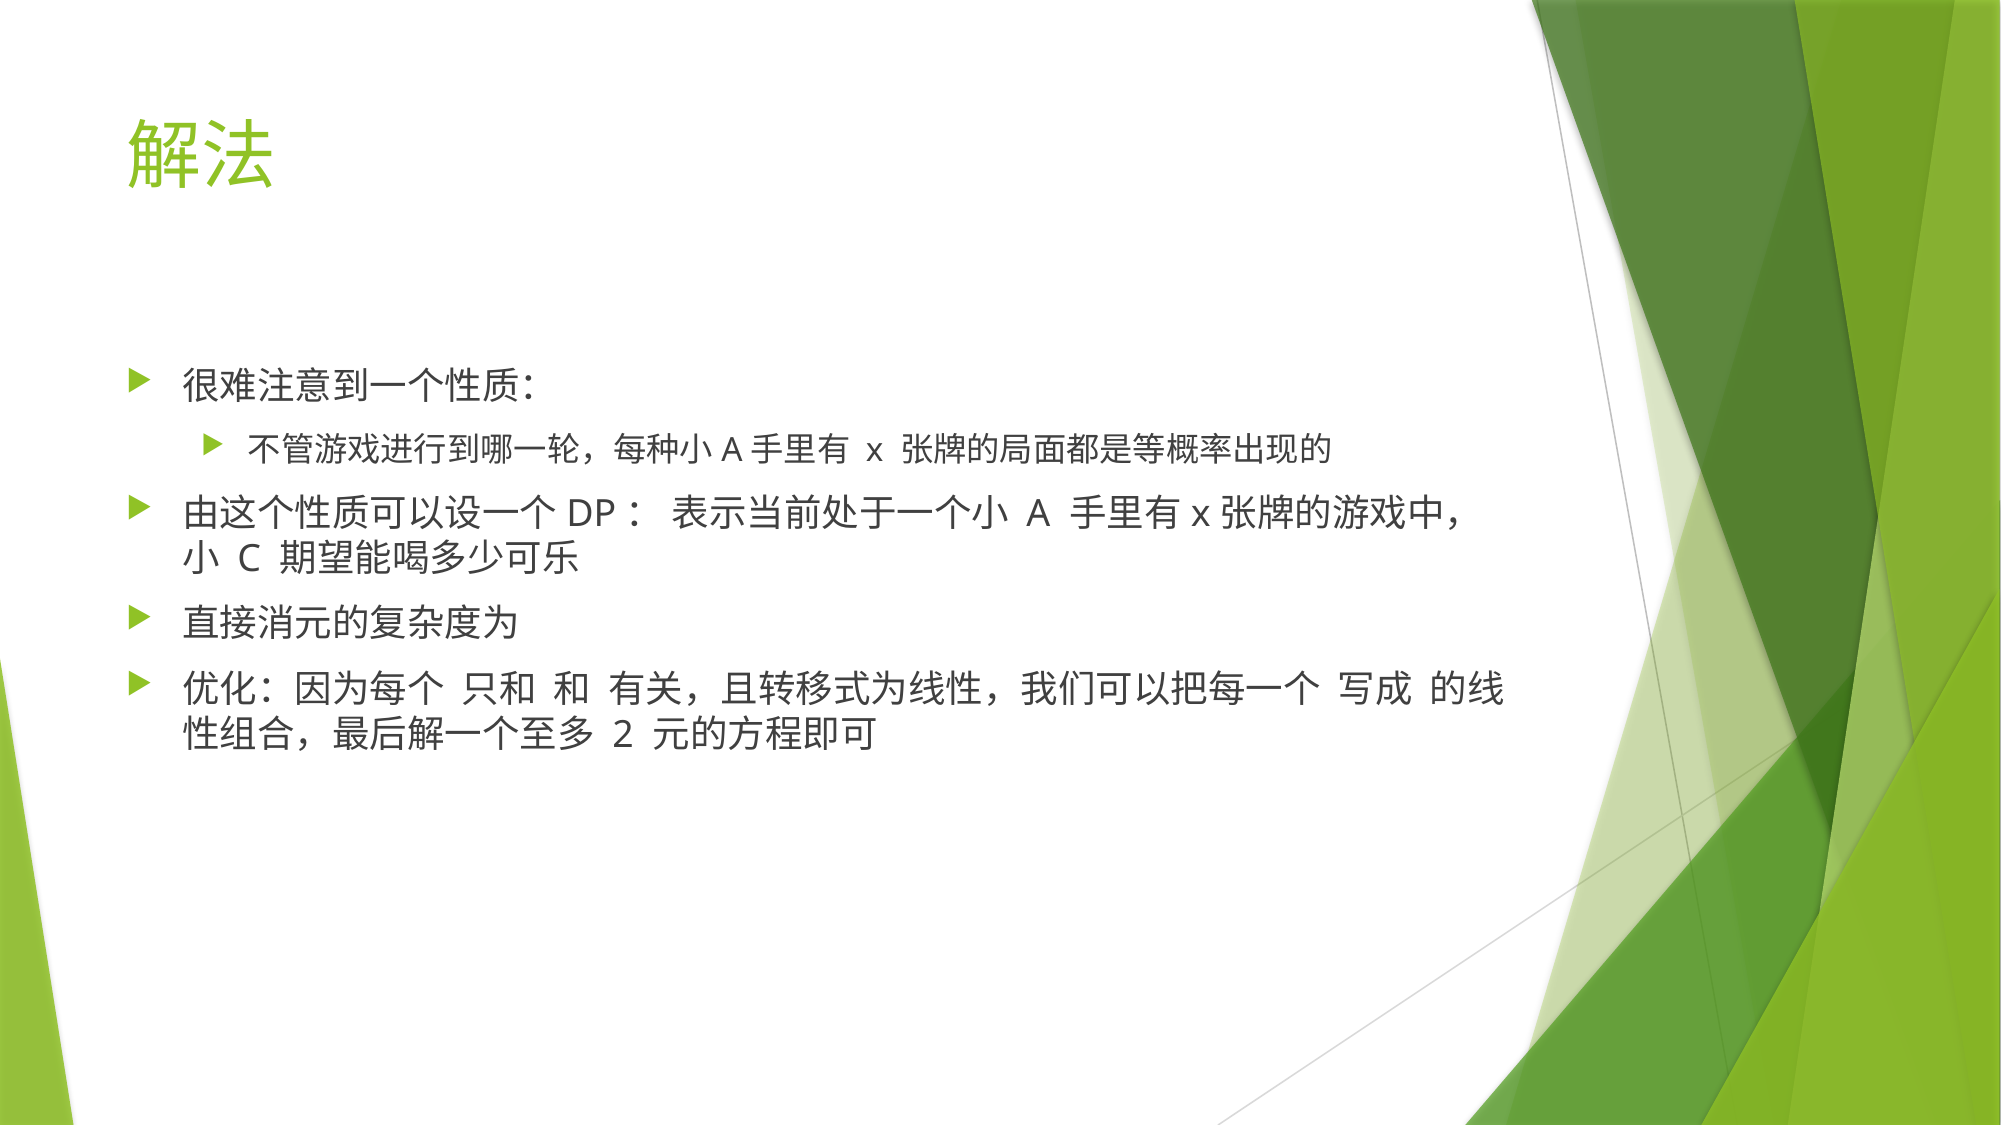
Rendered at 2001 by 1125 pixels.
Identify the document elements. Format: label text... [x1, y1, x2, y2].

title 解法 [111, 99, 1522, 317]
